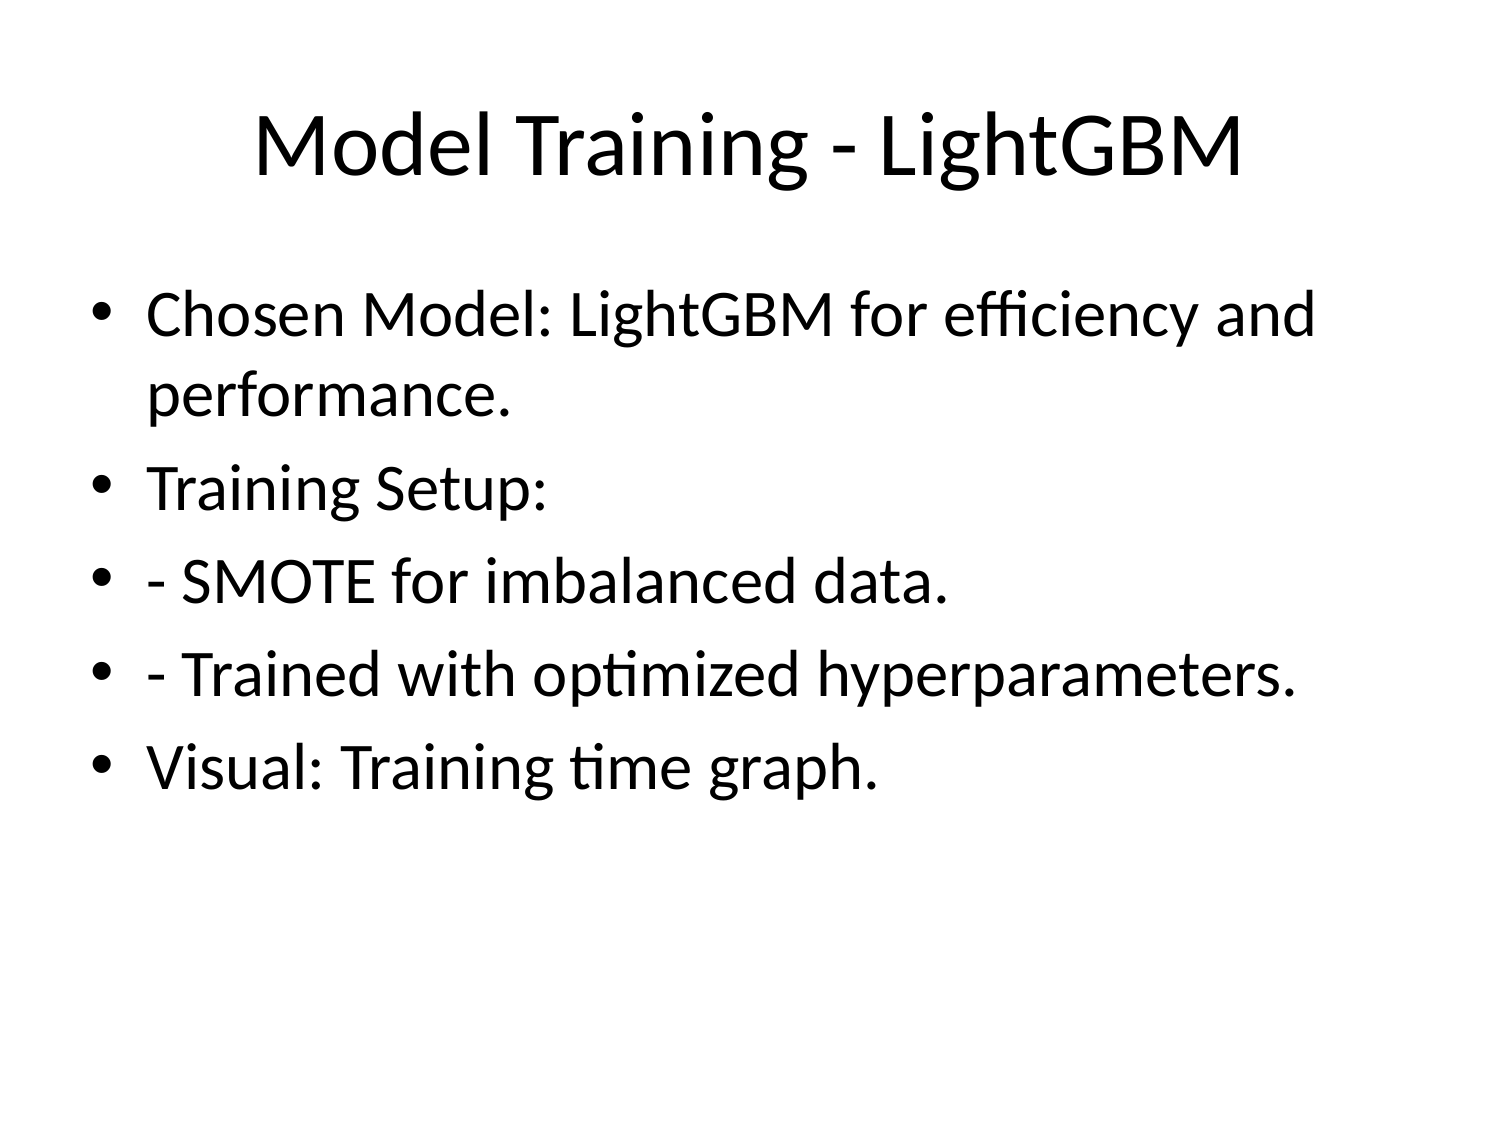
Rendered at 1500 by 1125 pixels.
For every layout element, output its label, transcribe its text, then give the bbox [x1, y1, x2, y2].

list Chosen Model: LightGBM for efficiency and performance. Training Setup: - SMOTE for imbalanced data. - Trained with optimized hyperparameters. Visual: Training time graph. [75, 262, 1425, 1005]
title Model Training - LightGBM [75, 45, 1425, 233]
